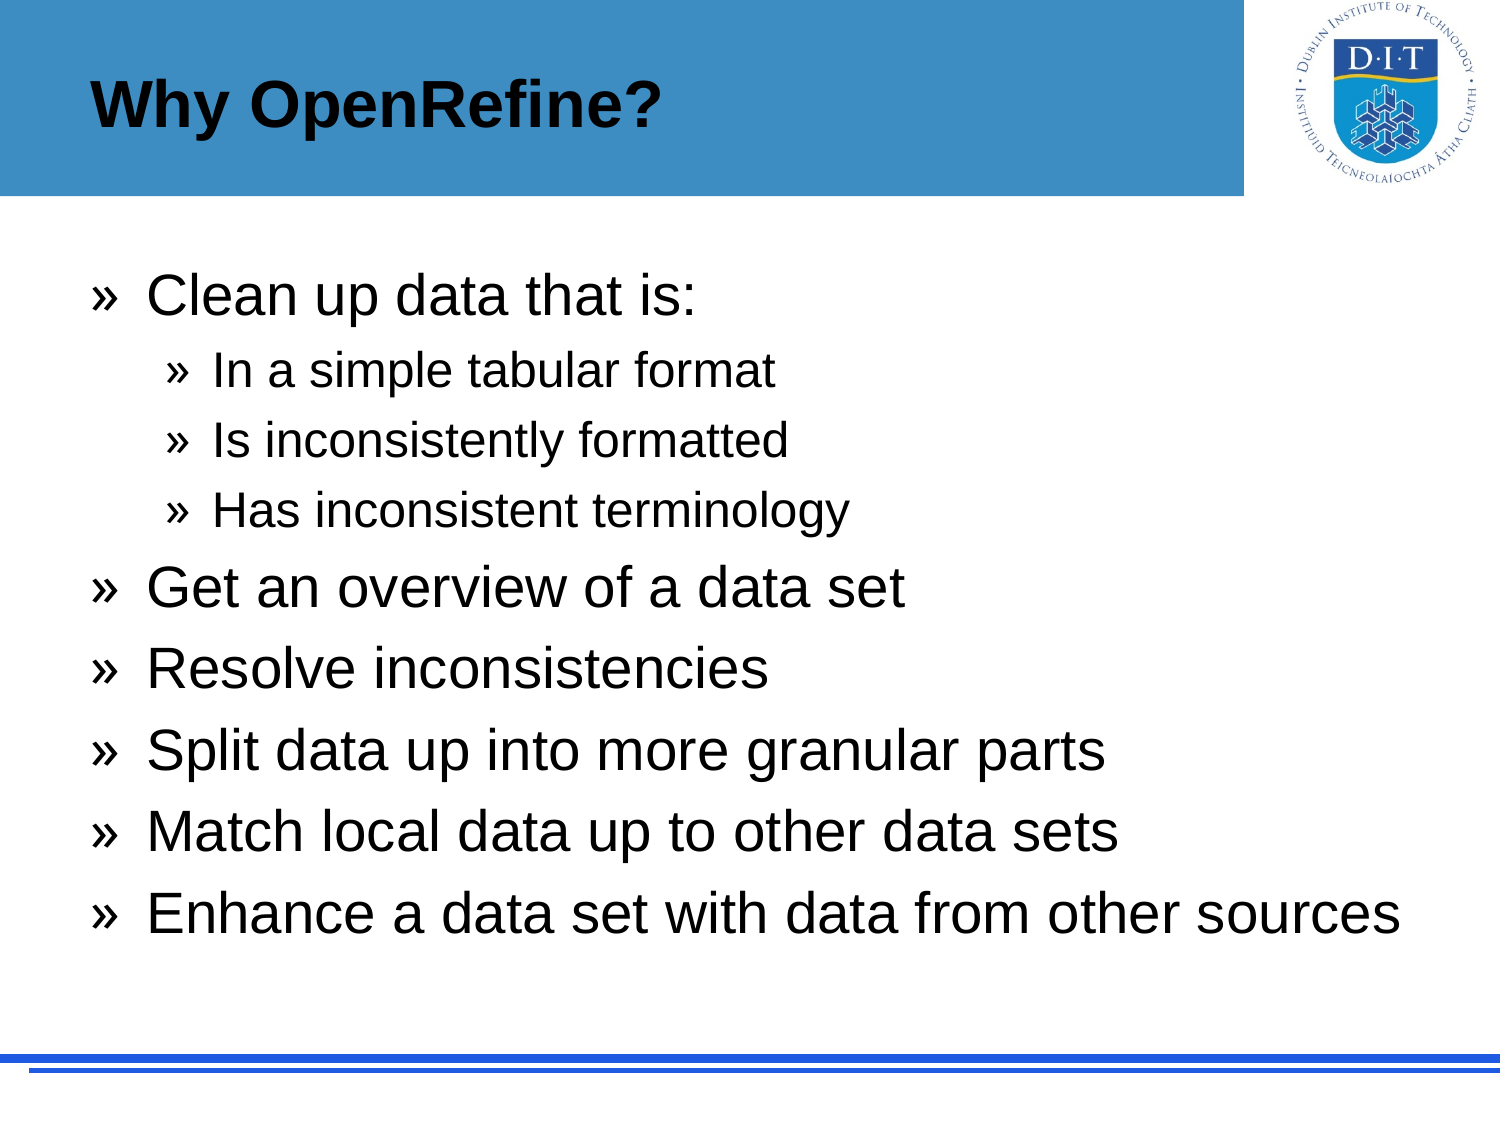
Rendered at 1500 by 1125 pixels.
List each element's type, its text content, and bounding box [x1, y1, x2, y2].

title Why OpenRefine? [74, 18, 1105, 182]
list Clean up data that is: In a simple tabular format Is inconsistently formatted Has inconsistent terminology Get an overview of a data set Resolve inconsistencies Split data up into more granular parts Match local data up to other data sets Enhance a data set with data from other sources [74, 249, 1426, 1051]
picture [1293, 0, 1478, 185]
